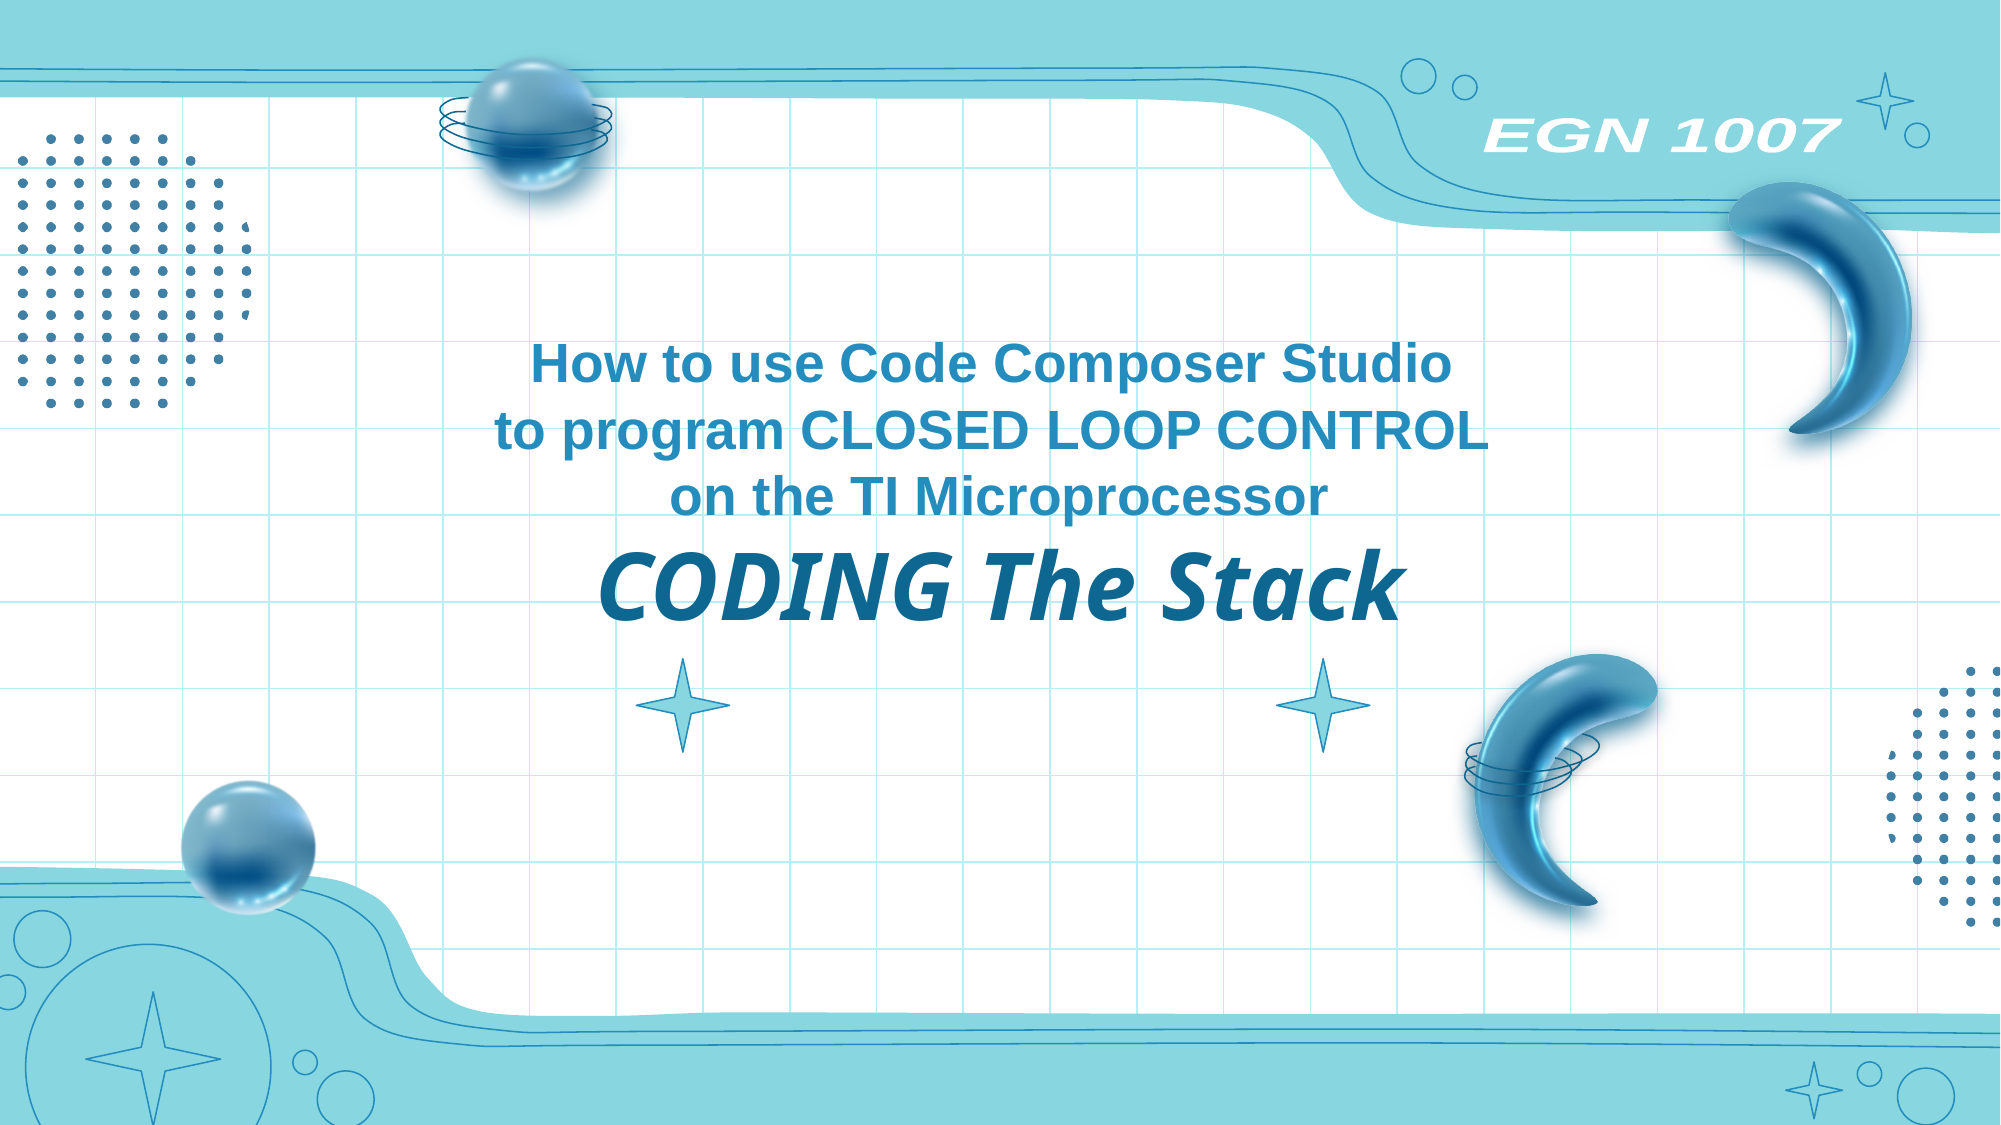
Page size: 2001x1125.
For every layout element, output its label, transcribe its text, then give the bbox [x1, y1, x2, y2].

text_box [636, 658, 730, 753]
picture [0, 129, 264, 424]
text_box [1276, 658, 1370, 753]
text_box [175, 772, 323, 919]
picture [1870, 662, 2001, 942]
title How to use Code Composer Studio to program CLOSED LOOP CONTROL on the TI Microprocessor CODING The Stack [306, 319, 1693, 773]
picture [1613, 108, 2001, 500]
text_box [1384, 579, 1773, 973]
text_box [439, 49, 614, 196]
